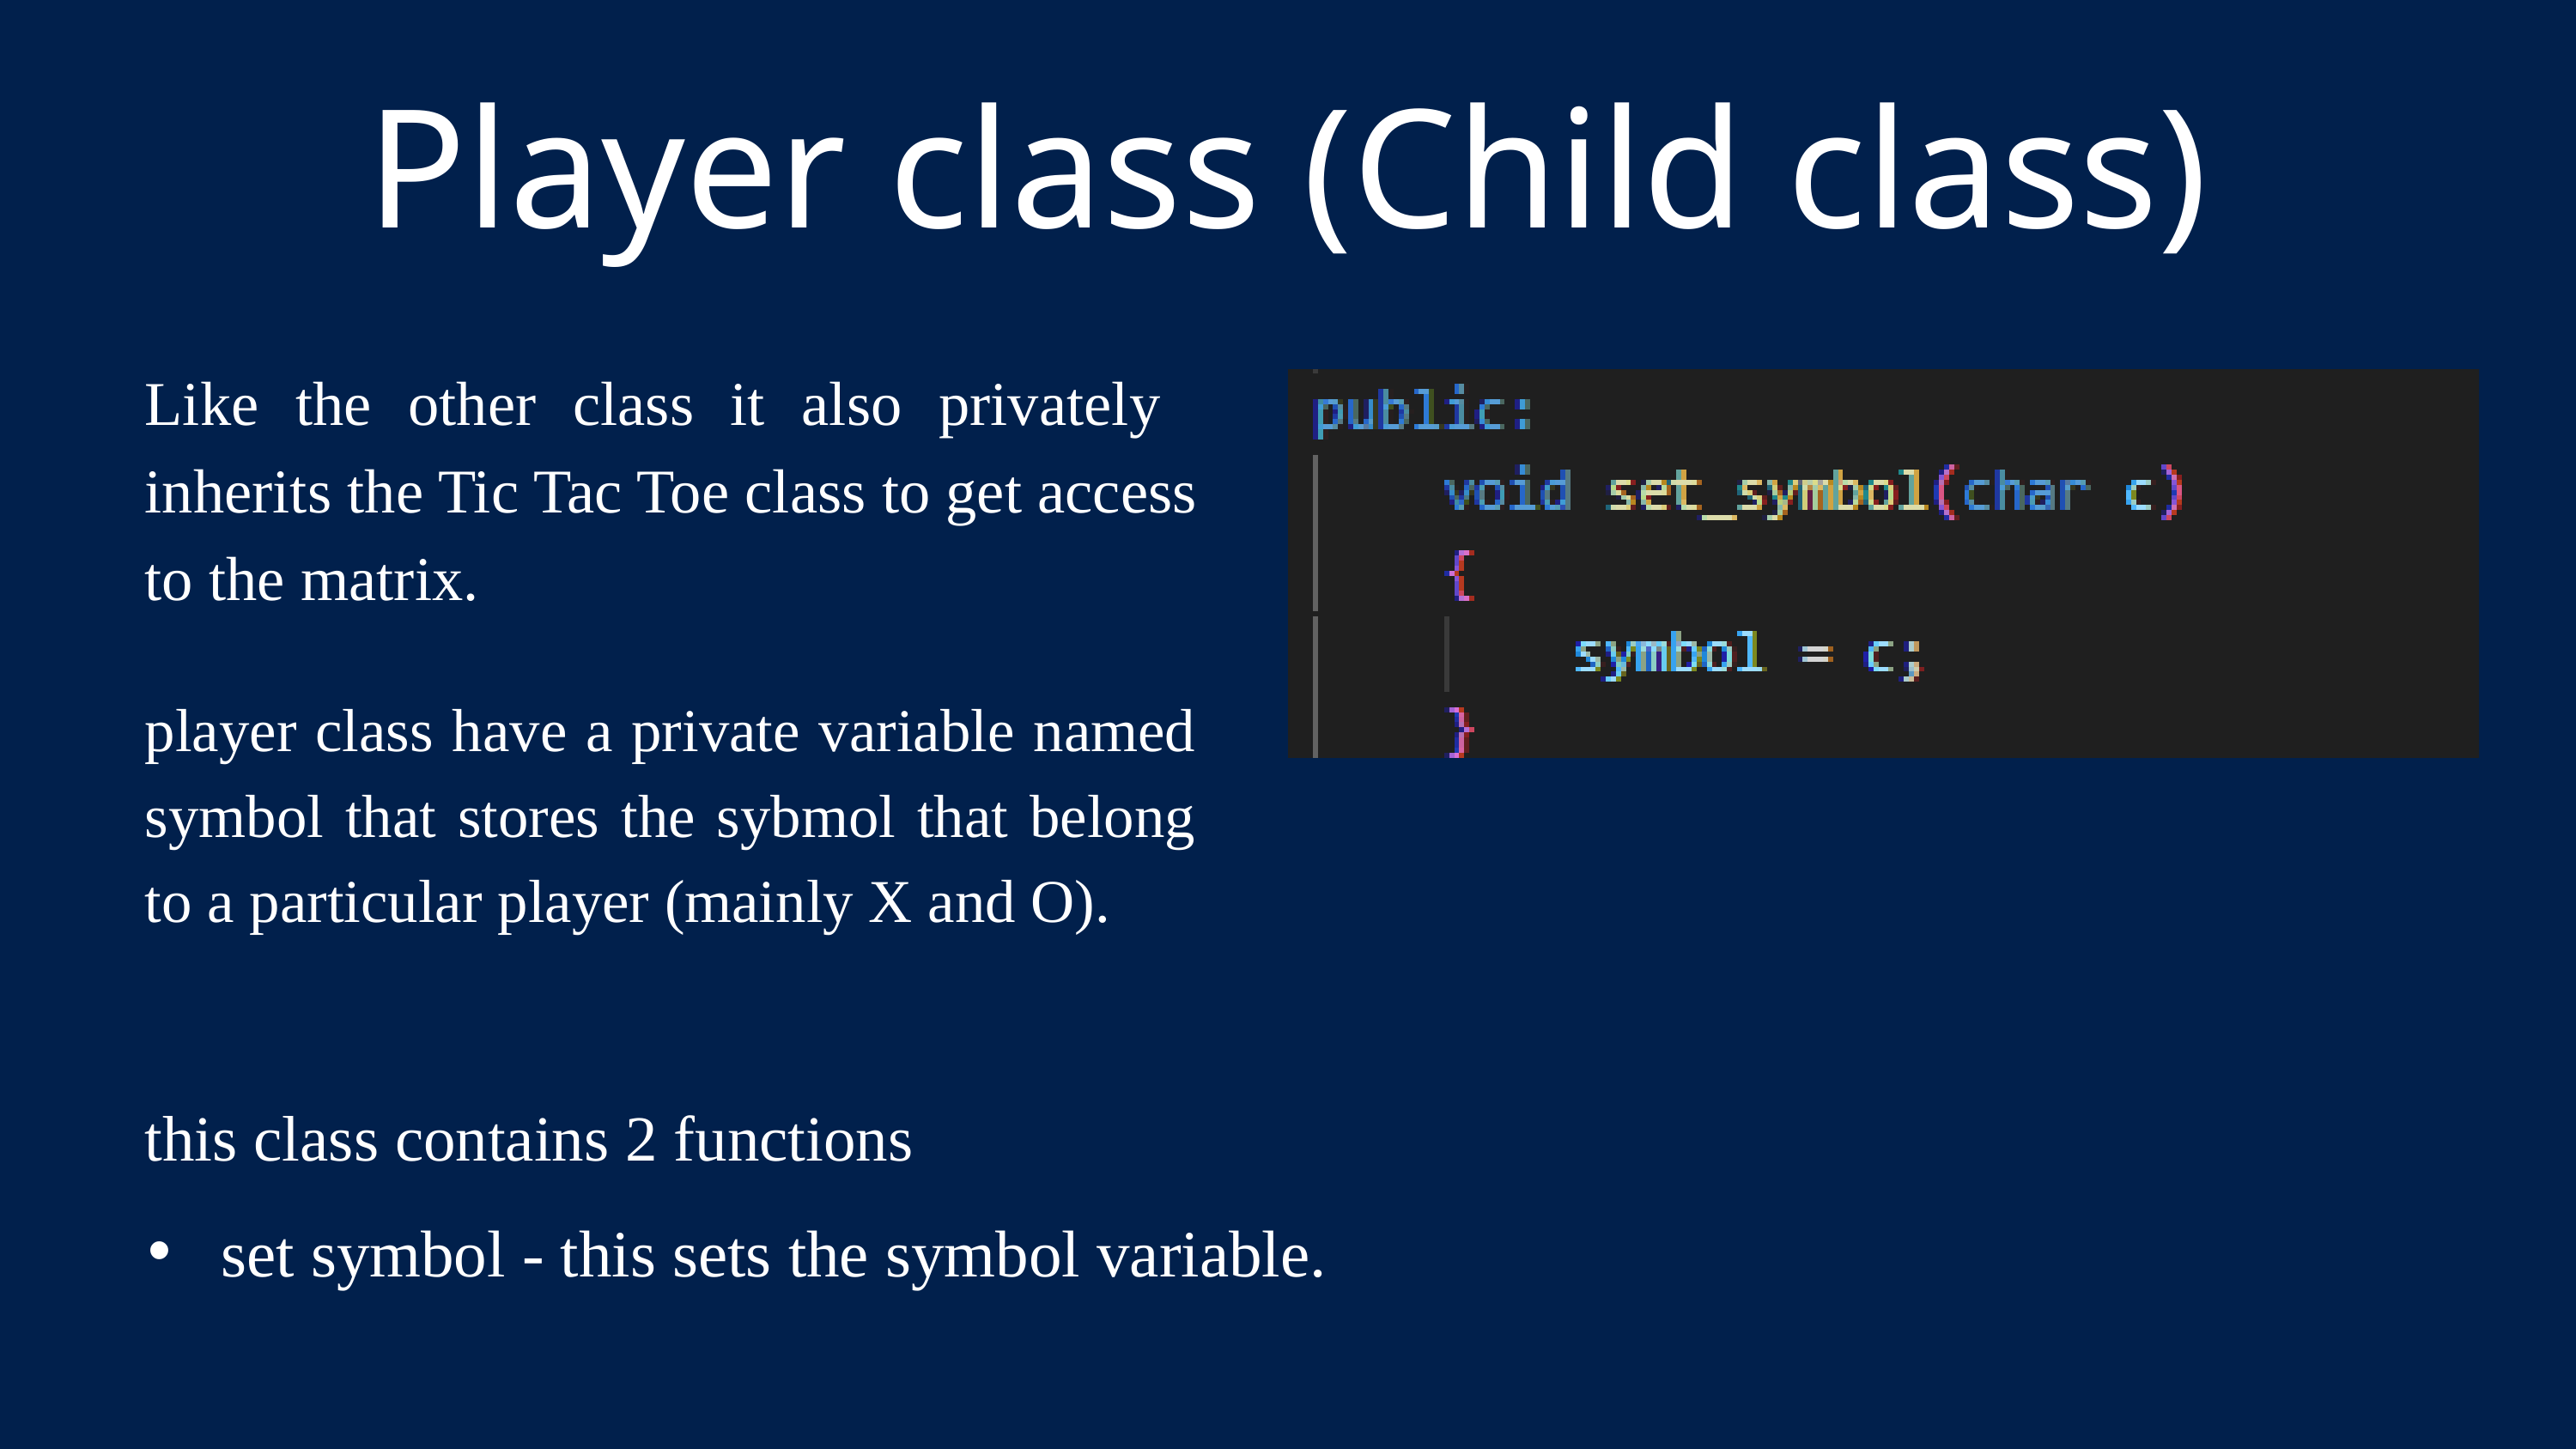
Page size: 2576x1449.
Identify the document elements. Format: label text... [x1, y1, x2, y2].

text_box player class have a private variable named symbol that stores the sybmol that belong to a particular player (mainly X and O). [144, 678, 1198, 935]
text_box this class contains 2 functions [144, 1083, 955, 1174]
text_box set symbol - this sets the symbol variable. [92, 1197, 1488, 1290]
text_box Like the other class it also privately inherits the Tic Tac Toe class to get access to the matrix. [144, 350, 1198, 613]
text_box Player class (Child class) [234, 30, 2342, 261]
text_box [1287, 369, 2480, 758]
